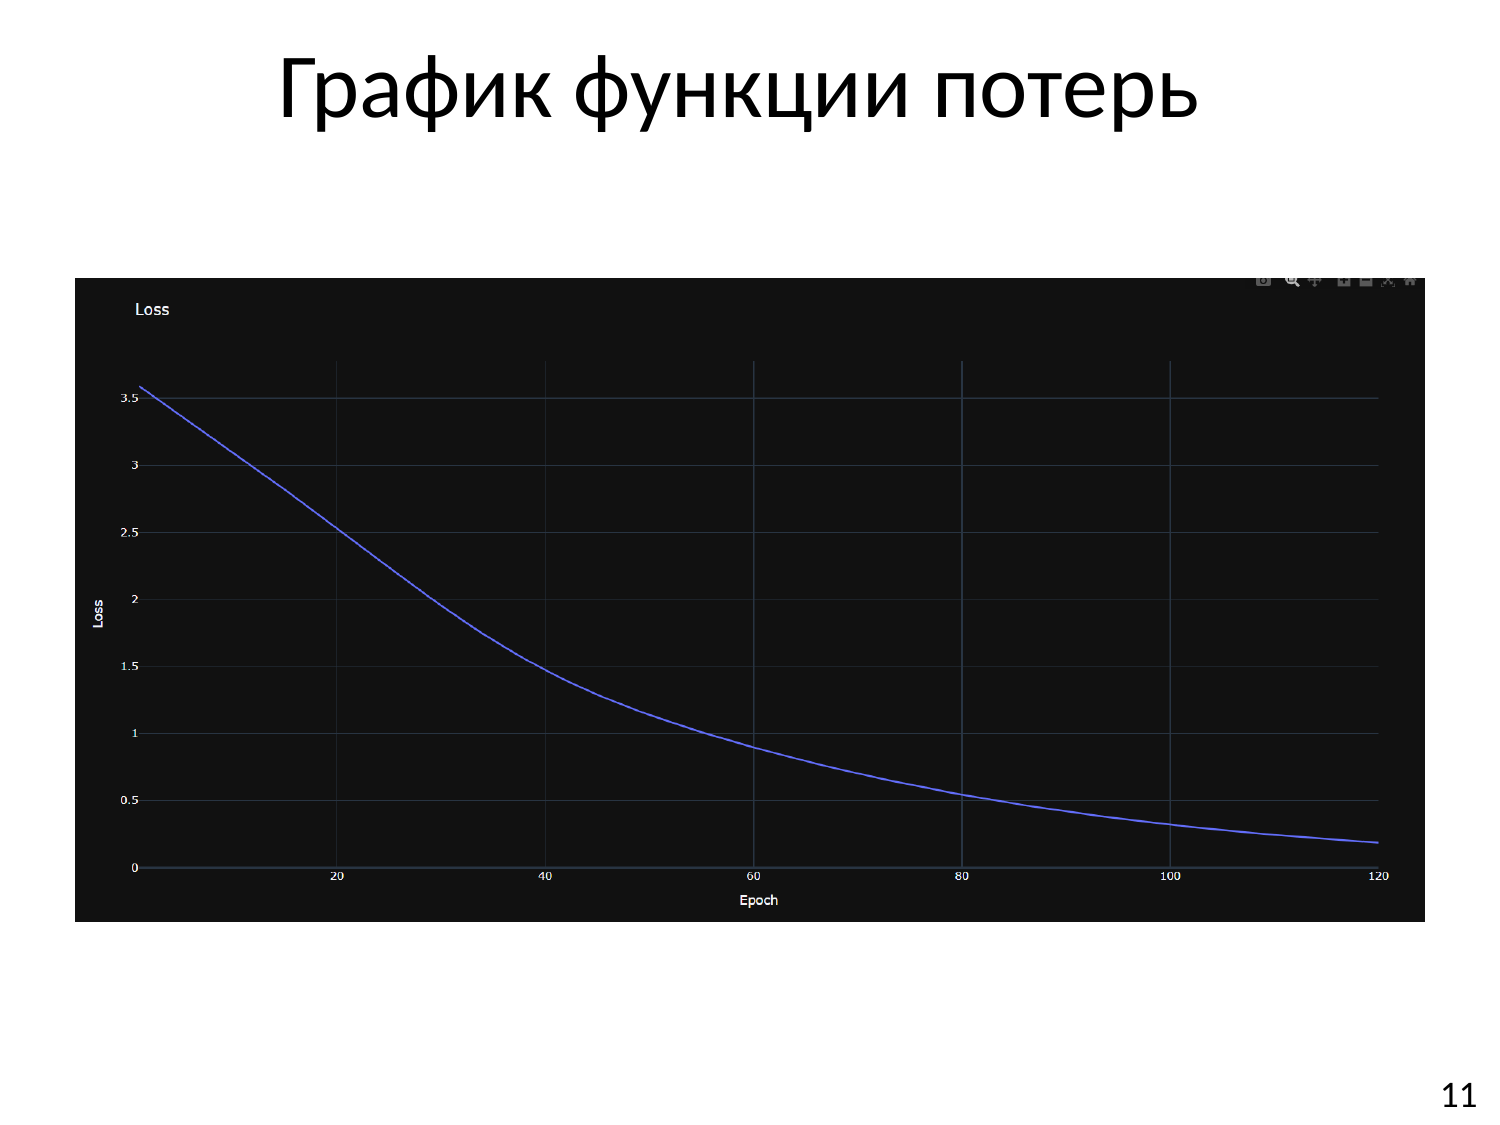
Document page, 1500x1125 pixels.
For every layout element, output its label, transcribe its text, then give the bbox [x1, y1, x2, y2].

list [74, 278, 1426, 922]
title График функции потерь [75, 0, 1425, 163]
text_box 11 [1424, 1062, 1500, 1123]
